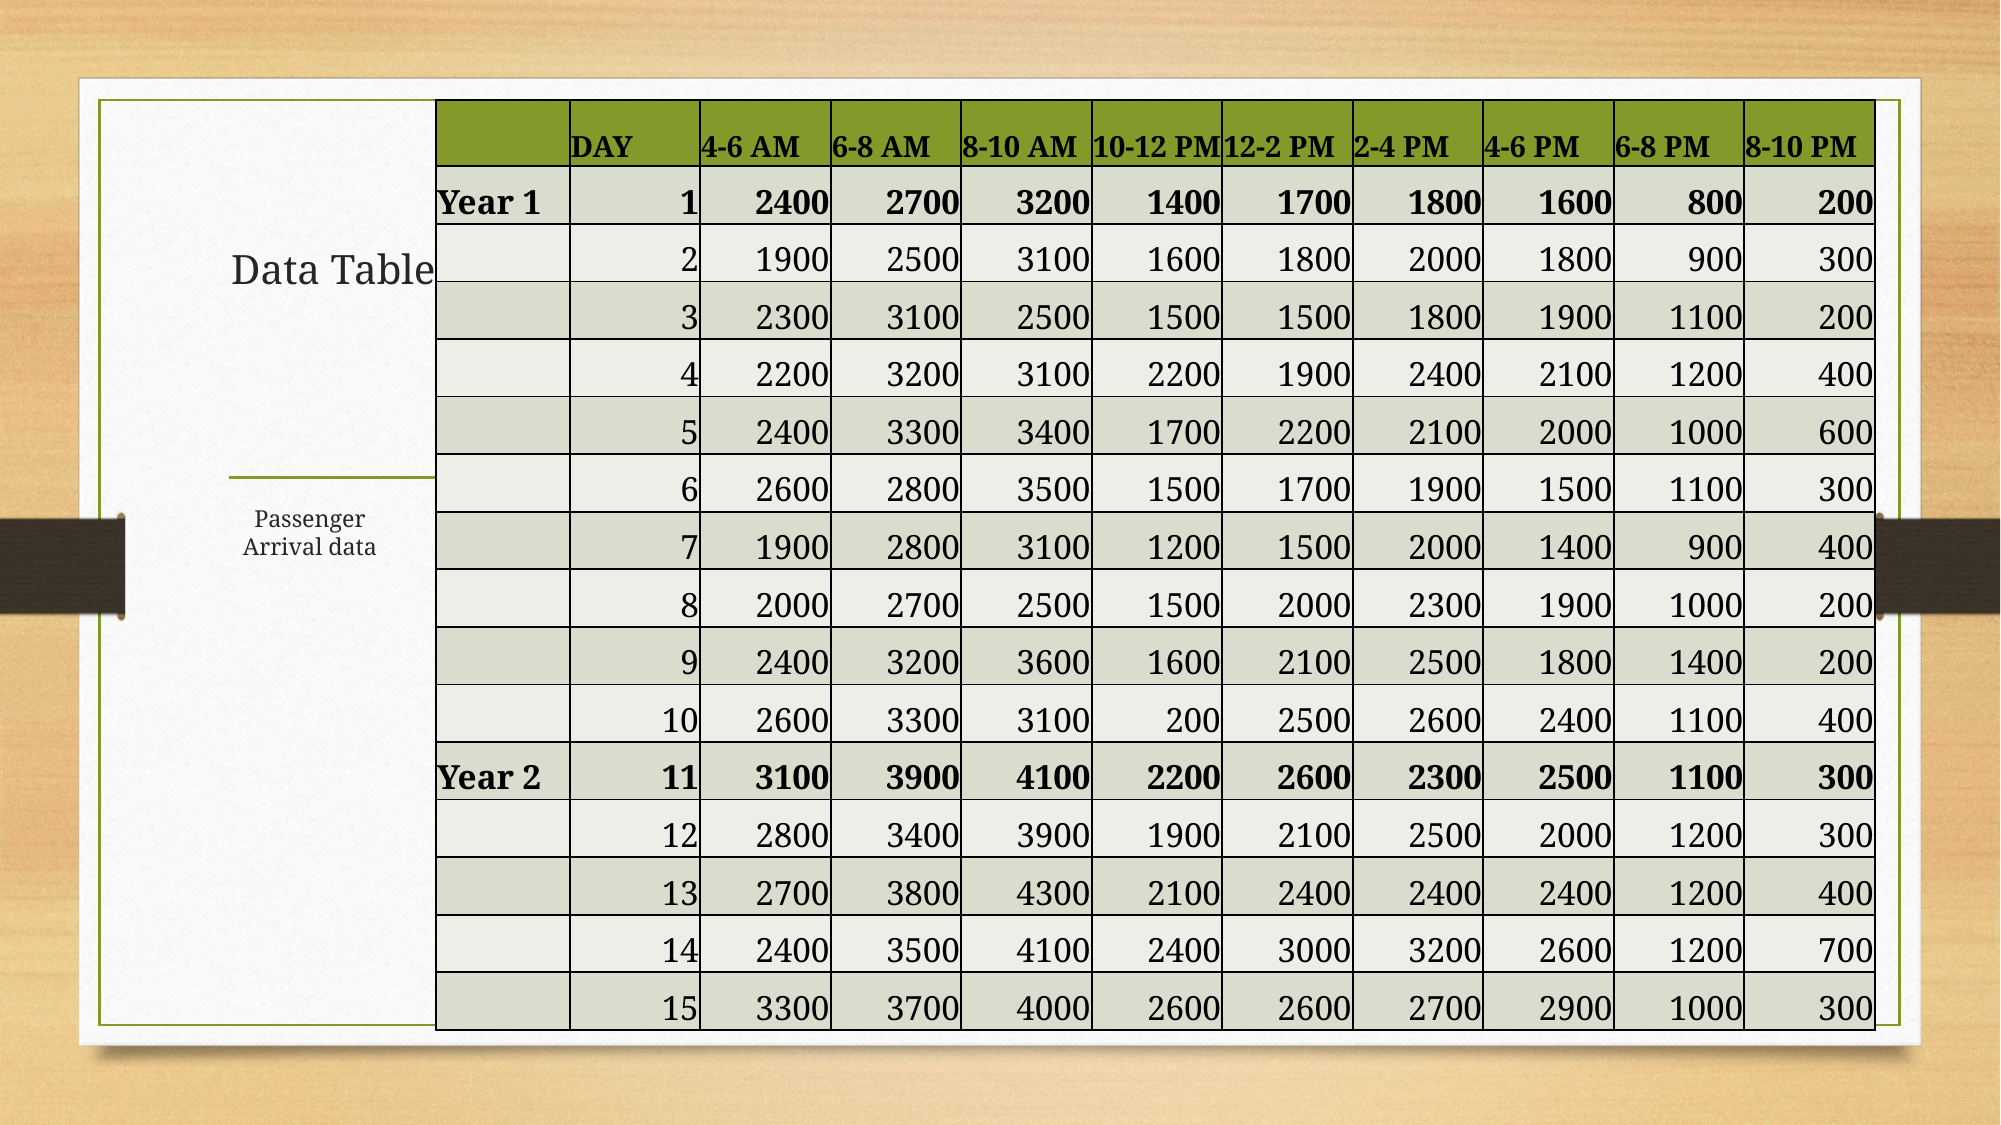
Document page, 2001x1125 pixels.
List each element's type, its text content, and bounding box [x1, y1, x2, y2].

table_cell [437, 685, 569, 741]
table_cell 1700 [1223, 167, 1352, 223]
table_header 2-4 PM [1354, 101, 1482, 165]
table_cell 4000 [962, 973, 1091, 1029]
table_cell 1100 [1615, 685, 1743, 741]
table_cell 4100 [962, 743, 1091, 799]
table_cell 1500 [1484, 455, 1613, 511]
table_cell 2400 [701, 628, 830, 684]
table_cell 2000 [1484, 397, 1613, 453]
table_cell [437, 455, 569, 511]
table_cell 2500 [1354, 800, 1482, 856]
table_cell 2000 [1484, 800, 1613, 856]
table_header 6-8 AM [832, 101, 960, 165]
table_cell 11 [571, 743, 699, 799]
table_cell 900 [1615, 225, 1743, 281]
table_cell [437, 628, 569, 684]
table_cell 10 [571, 685, 699, 741]
table_cell 3200 [832, 628, 960, 684]
table_header 8-10 PM [1745, 101, 1874, 165]
table_cell 1900 [1223, 340, 1352, 396]
table_cell 1500 [1093, 282, 1221, 338]
table_cell 200 [1745, 570, 1874, 626]
table_cell 1600 [1093, 628, 1221, 684]
table_cell Year 2 [437, 743, 569, 799]
table_cell 700 [1745, 916, 1874, 971]
table_header [437, 101, 569, 165]
table_cell 3400 [832, 800, 960, 856]
table_cell 400 [1745, 685, 1874, 741]
table_cell 2200 [1223, 397, 1352, 453]
table_cell 2800 [832, 455, 960, 511]
table_cell 1800 [1223, 225, 1352, 281]
table_cell 2400 [1354, 340, 1482, 396]
table_cell 15 [571, 973, 699, 1029]
table_cell 1800 [1354, 167, 1482, 223]
table_cell 2300 [1354, 570, 1482, 626]
table_cell 2100 [1223, 628, 1352, 684]
table_cell 1400 [1484, 513, 1613, 568]
table_cell 1200 [1615, 858, 1743, 914]
table_cell [437, 340, 569, 396]
table_header 4-6 PM [1484, 101, 1613, 165]
table_cell [437, 916, 569, 971]
table_cell 1200 [1615, 340, 1743, 396]
table_cell 1900 [1354, 455, 1482, 511]
table_cell 2700 [1354, 973, 1482, 1029]
table_cell 1 [571, 167, 699, 223]
table_cell 600 [1745, 397, 1874, 453]
table_cell 400 [1745, 340, 1874, 396]
table_cell [437, 973, 569, 1029]
table_cell 2400 [701, 916, 830, 971]
table_cell 300 [1745, 973, 1874, 1029]
table_cell 2100 [1354, 397, 1482, 453]
table_cell 2600 [701, 455, 830, 511]
table_cell 400 [1745, 858, 1874, 914]
table_cell 2100 [1484, 340, 1613, 396]
table_cell 1500 [1223, 513, 1352, 568]
table_cell 3100 [832, 282, 960, 338]
table_cell 1900 [1484, 570, 1613, 626]
table_cell 2300 [1354, 743, 1482, 799]
table_cell 1000 [1615, 973, 1743, 1029]
table_cell 300 [1745, 455, 1874, 511]
table_cell 3300 [832, 685, 960, 741]
table_cell 2200 [1093, 340, 1221, 396]
table_cell 1900 [1093, 800, 1221, 856]
table_cell 2000 [701, 570, 830, 626]
table_header 8-10 AM [962, 101, 1091, 165]
table_cell 2600 [1484, 916, 1613, 971]
table_cell 2600 [1354, 685, 1482, 741]
table_cell 2200 [1093, 743, 1221, 799]
table_cell 2200 [701, 340, 830, 396]
table_cell 2000 [1223, 570, 1352, 626]
table_cell [437, 800, 569, 856]
table_cell 2700 [701, 858, 830, 914]
table_cell 1200 [1093, 513, 1221, 568]
table_cell 14 [571, 916, 699, 971]
table_cell 2500 [1484, 743, 1613, 799]
table_cell 9 [571, 628, 699, 684]
table_cell 5 [571, 397, 699, 453]
table_cell 3400 [962, 397, 1091, 453]
table_cell 2000 [1354, 225, 1482, 281]
table_cell 1900 [701, 225, 830, 281]
table_cell 2400 [1223, 858, 1352, 914]
table_cell 2500 [832, 225, 960, 281]
table_header DAY [571, 101, 699, 165]
table_cell 4100 [962, 916, 1091, 971]
table_header 10-12 PM [1093, 101, 1221, 165]
table_cell 3200 [1354, 916, 1482, 971]
table_cell 2400 [701, 397, 830, 453]
table_cell 1600 [1093, 225, 1221, 281]
table_cell 1600 [1484, 167, 1613, 223]
table_cell 2400 [1093, 916, 1221, 971]
table_cell 2400 [1354, 858, 1482, 914]
table_cell 3100 [962, 225, 1091, 281]
table_cell 200 [1745, 282, 1874, 338]
table_cell 1700 [1223, 455, 1352, 511]
table_cell 1200 [1615, 916, 1743, 971]
table_cell 2500 [1354, 628, 1482, 684]
table_cell 3600 [962, 628, 1091, 684]
table_cell 3100 [962, 685, 1091, 741]
table_cell 2600 [1223, 743, 1352, 799]
table_cell 2700 [832, 570, 960, 626]
table_cell 200 [1093, 685, 1221, 741]
table_cell [437, 225, 569, 281]
table_cell 1800 [1484, 628, 1613, 684]
title Data Table [212, 227, 435, 300]
table_cell 1000 [1615, 570, 1743, 626]
table_cell 2500 [962, 282, 1091, 338]
table_cell 200 [1745, 628, 1874, 684]
table_cell 2000 [1354, 513, 1482, 568]
table_cell 2400 [1484, 858, 1613, 914]
table_header 4-6 AM [701, 101, 830, 165]
table_cell 3900 [832, 743, 960, 799]
table_cell 7 [571, 513, 699, 568]
table_cell 6 [571, 455, 699, 511]
table_cell 2400 [701, 167, 830, 223]
table_cell [437, 282, 569, 338]
table_cell 1800 [1354, 282, 1482, 338]
table_cell 1500 [1093, 455, 1221, 511]
table_cell 3000 [1223, 916, 1352, 971]
table_cell 2800 [701, 800, 830, 856]
table_cell 3200 [832, 340, 960, 396]
table_cell 300 [1745, 743, 1874, 799]
table_cell 8 [571, 570, 699, 626]
table_cell 1000 [1615, 397, 1743, 453]
table_cell 1500 [1223, 282, 1352, 338]
table_cell 3200 [962, 167, 1091, 223]
table_cell 3100 [701, 743, 830, 799]
table_header 12-2 PM [1223, 101, 1352, 165]
table_cell 1400 [1615, 628, 1743, 684]
table_cell 3500 [962, 455, 1091, 511]
table_cell 3100 [962, 513, 1091, 568]
table_cell 2700 [832, 167, 960, 223]
picture [0, 0, 2001, 1125]
table_cell [437, 570, 569, 626]
table_cell 4300 [962, 858, 1091, 914]
table_cell 12 [571, 800, 699, 856]
table_cell 3500 [832, 916, 960, 971]
table_cell 1500 [1093, 570, 1221, 626]
table_cell 2600 [1093, 973, 1221, 1029]
table_header 6-8 PM [1615, 101, 1743, 165]
table_cell 300 [1745, 800, 1874, 856]
table_cell 1800 [1484, 225, 1613, 281]
table_cell 800 [1615, 167, 1743, 223]
table_cell 1700 [1093, 397, 1221, 453]
table_cell [437, 513, 569, 568]
table_cell 2 [571, 225, 699, 281]
table_cell 2100 [1093, 858, 1221, 914]
table_cell 2800 [832, 513, 960, 568]
table_cell 3300 [701, 973, 830, 1029]
list Passenger Arrival data [212, 497, 408, 570]
table_cell 2500 [1223, 685, 1352, 741]
table_cell [437, 397, 569, 453]
table_cell 1100 [1615, 455, 1743, 511]
table_cell 3700 [832, 973, 960, 1029]
table_cell 1900 [701, 513, 830, 568]
table_cell 1200 [1615, 800, 1743, 856]
table_cell 1900 [1484, 282, 1613, 338]
table_cell [437, 858, 569, 914]
table_cell 400 [1745, 513, 1874, 568]
table_cell 3 [571, 282, 699, 338]
table_cell 4 [571, 340, 699, 396]
table_cell 2400 [1484, 685, 1613, 741]
table_cell 1100 [1615, 743, 1743, 799]
table_cell 200 [1745, 167, 1874, 223]
table_cell 2300 [701, 282, 830, 338]
table_cell 900 [1615, 513, 1743, 568]
table_cell 3300 [832, 397, 960, 453]
table_cell 3100 [962, 340, 1091, 396]
table_cell 13 [571, 858, 699, 914]
table_cell 3900 [962, 800, 1091, 856]
table_cell 1100 [1615, 282, 1743, 338]
table_cell 2600 [1223, 973, 1352, 1029]
table_cell 1400 [1093, 167, 1221, 223]
table_cell Year 1 [437, 167, 569, 223]
table_cell 2100 [1223, 800, 1352, 856]
table_cell 2900 [1484, 973, 1613, 1029]
table_cell 300 [1745, 225, 1874, 281]
table_cell 2600 [701, 685, 830, 741]
table_cell 2500 [962, 570, 1091, 626]
table_cell 3800 [832, 858, 960, 914]
